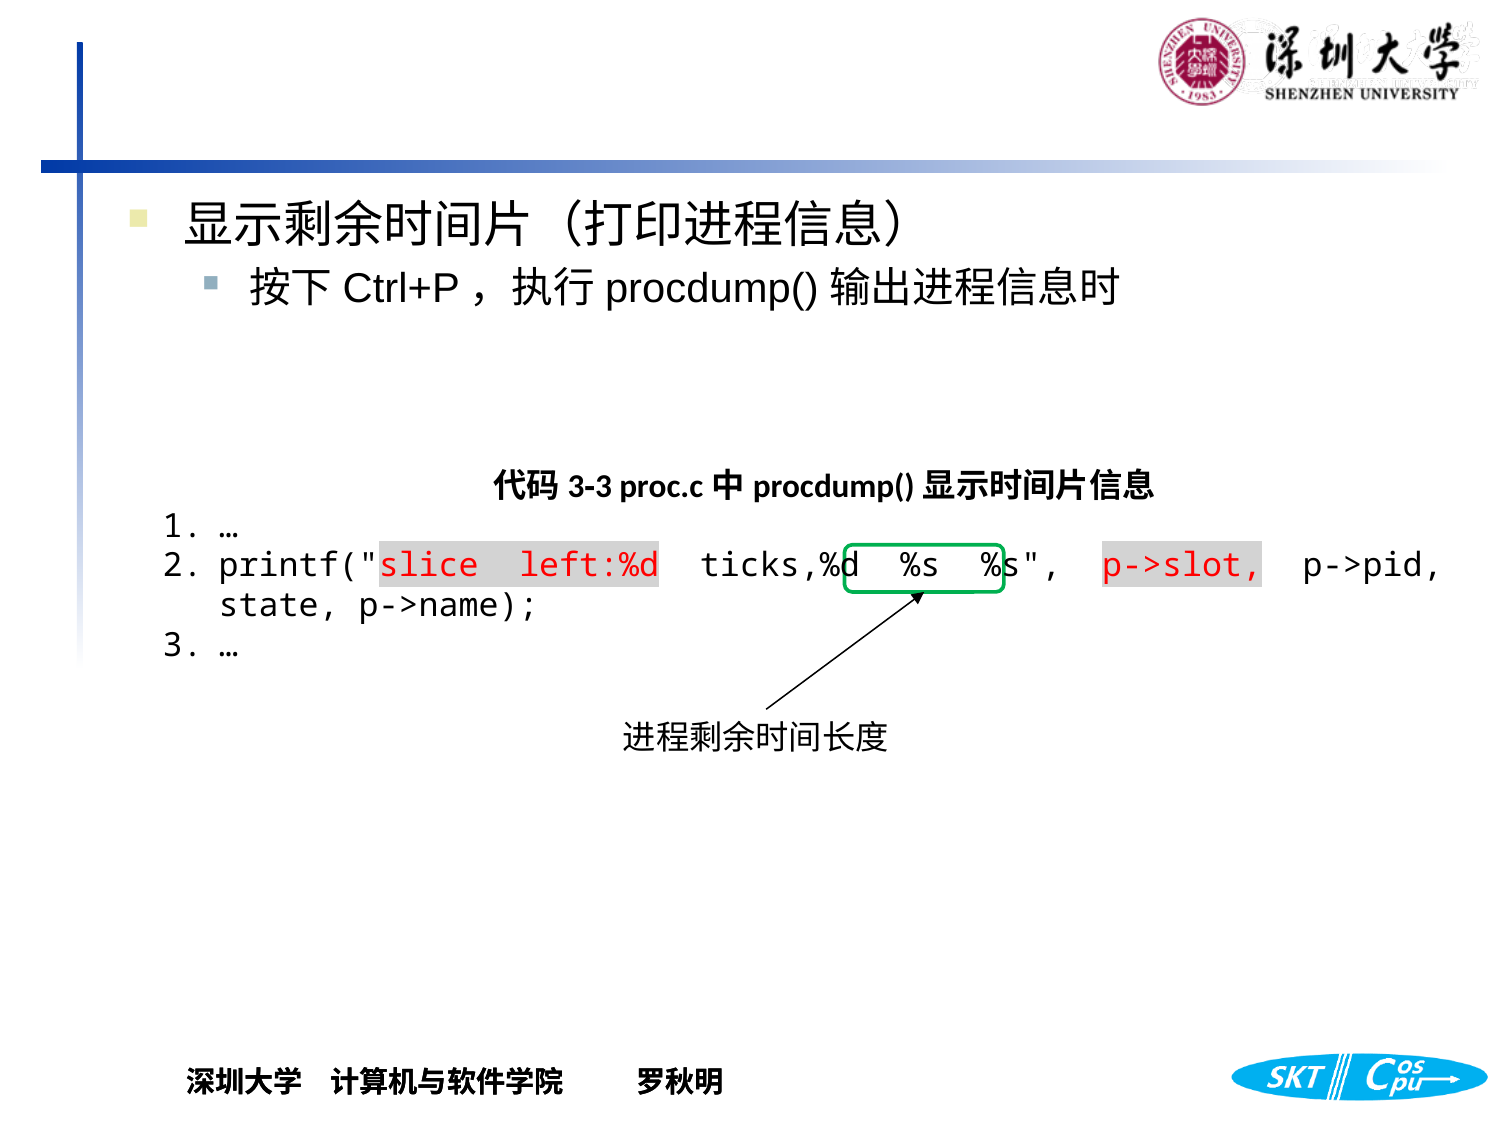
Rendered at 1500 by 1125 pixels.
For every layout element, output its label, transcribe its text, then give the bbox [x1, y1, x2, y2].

picture [1227, 1051, 1489, 1102]
picture [1130, 7, 1500, 117]
text_box 代码3‑3 proc.c中procdump()显示时间片信息 … printf("slice left:%d ticks,%d %s %s", p->slot, p->pid, state, p->name); … [147, 456, 1458, 671]
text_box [607, 544, 1005, 765]
list 显示剩余时间片（打印进程信息） 按下Ctrl+P，执行procdump()输出进程信息时 [112, 184, 1470, 401]
